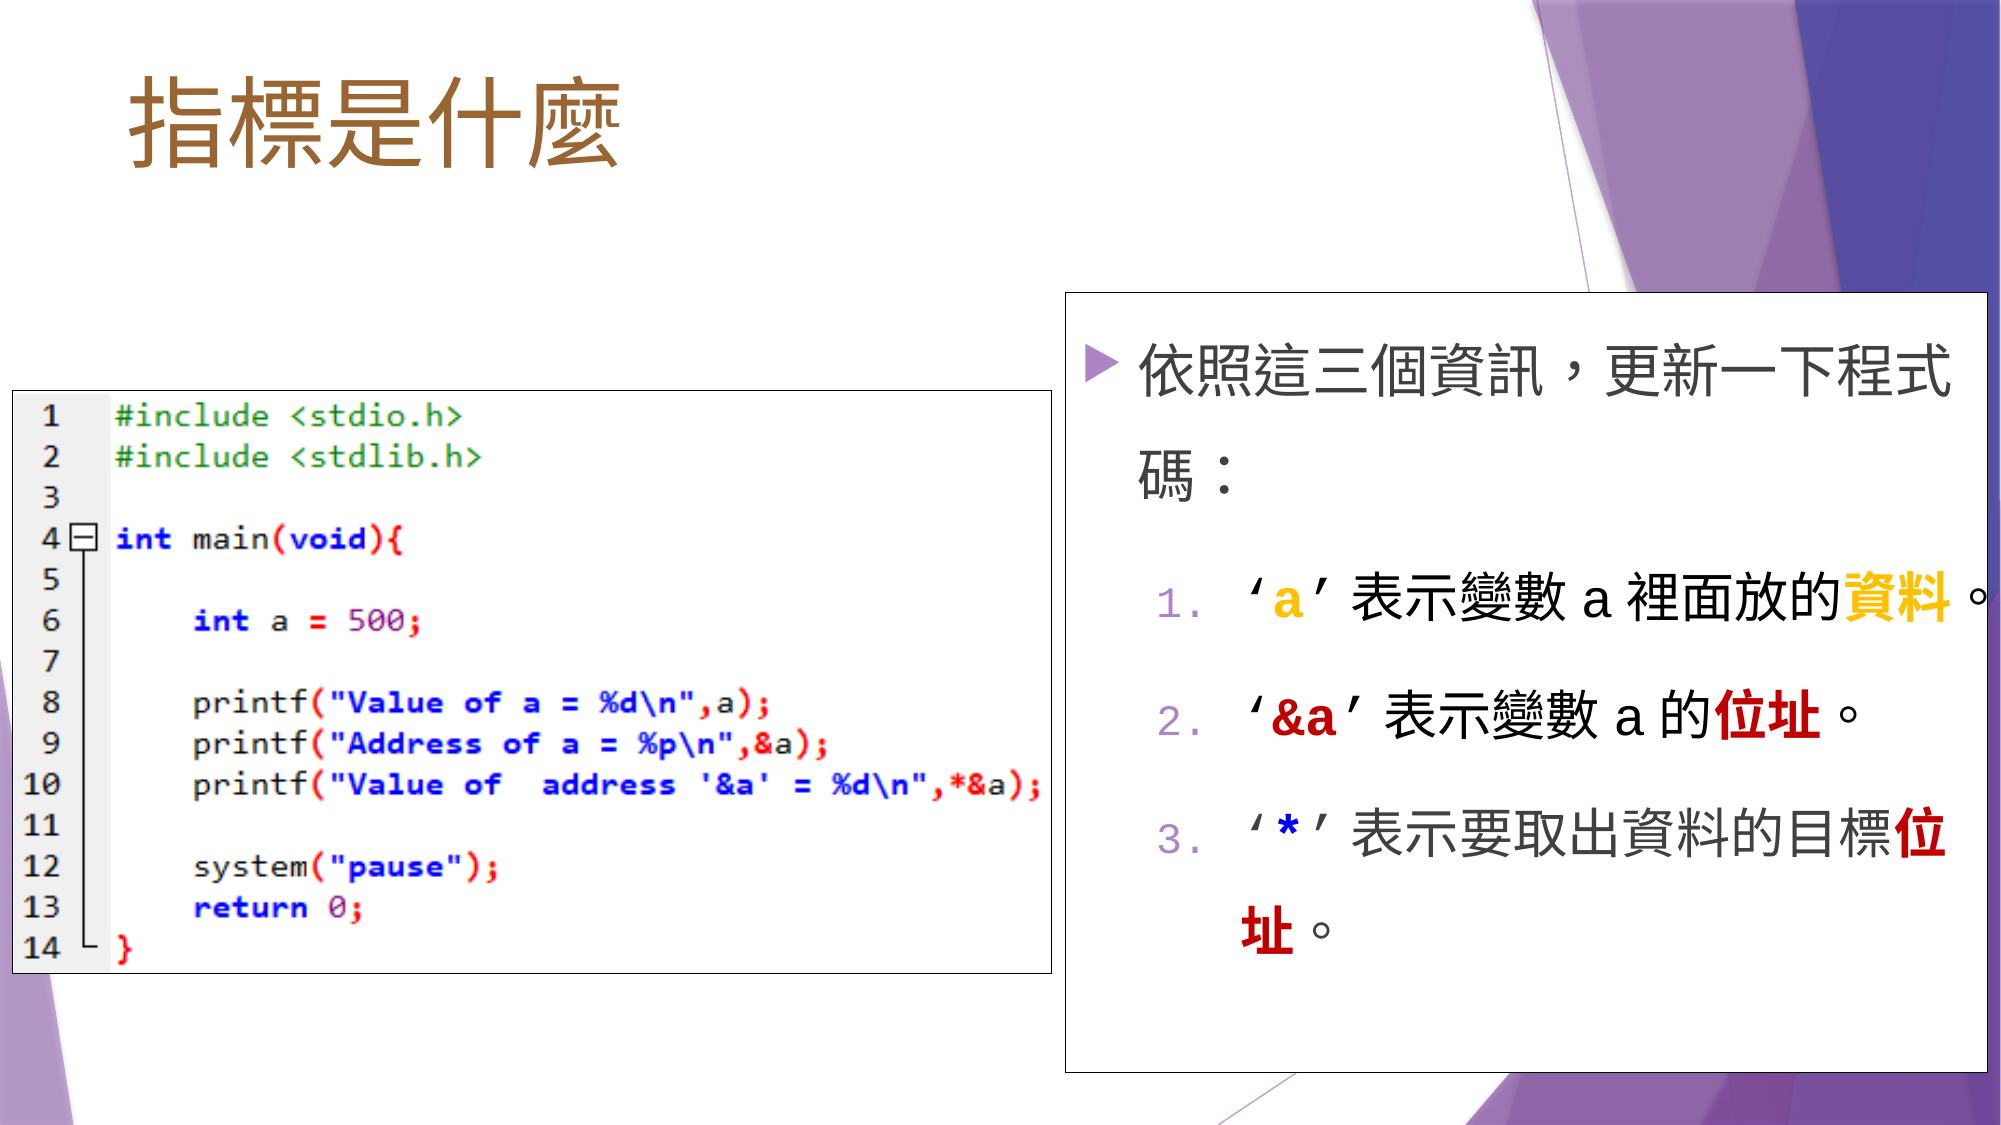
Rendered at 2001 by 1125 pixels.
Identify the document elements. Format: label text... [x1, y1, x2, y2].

list 依照這三個資訊，更新一下程式碼： ‘a’表示變數a裡面放的資料。 ‘&a’表示變數a的位址。 ‘*’表示要取出資料的目標位址。 [1065, 292, 1988, 1073]
title 指標是什麼 [111, 52, 1612, 178]
picture [12, 390, 1053, 975]
